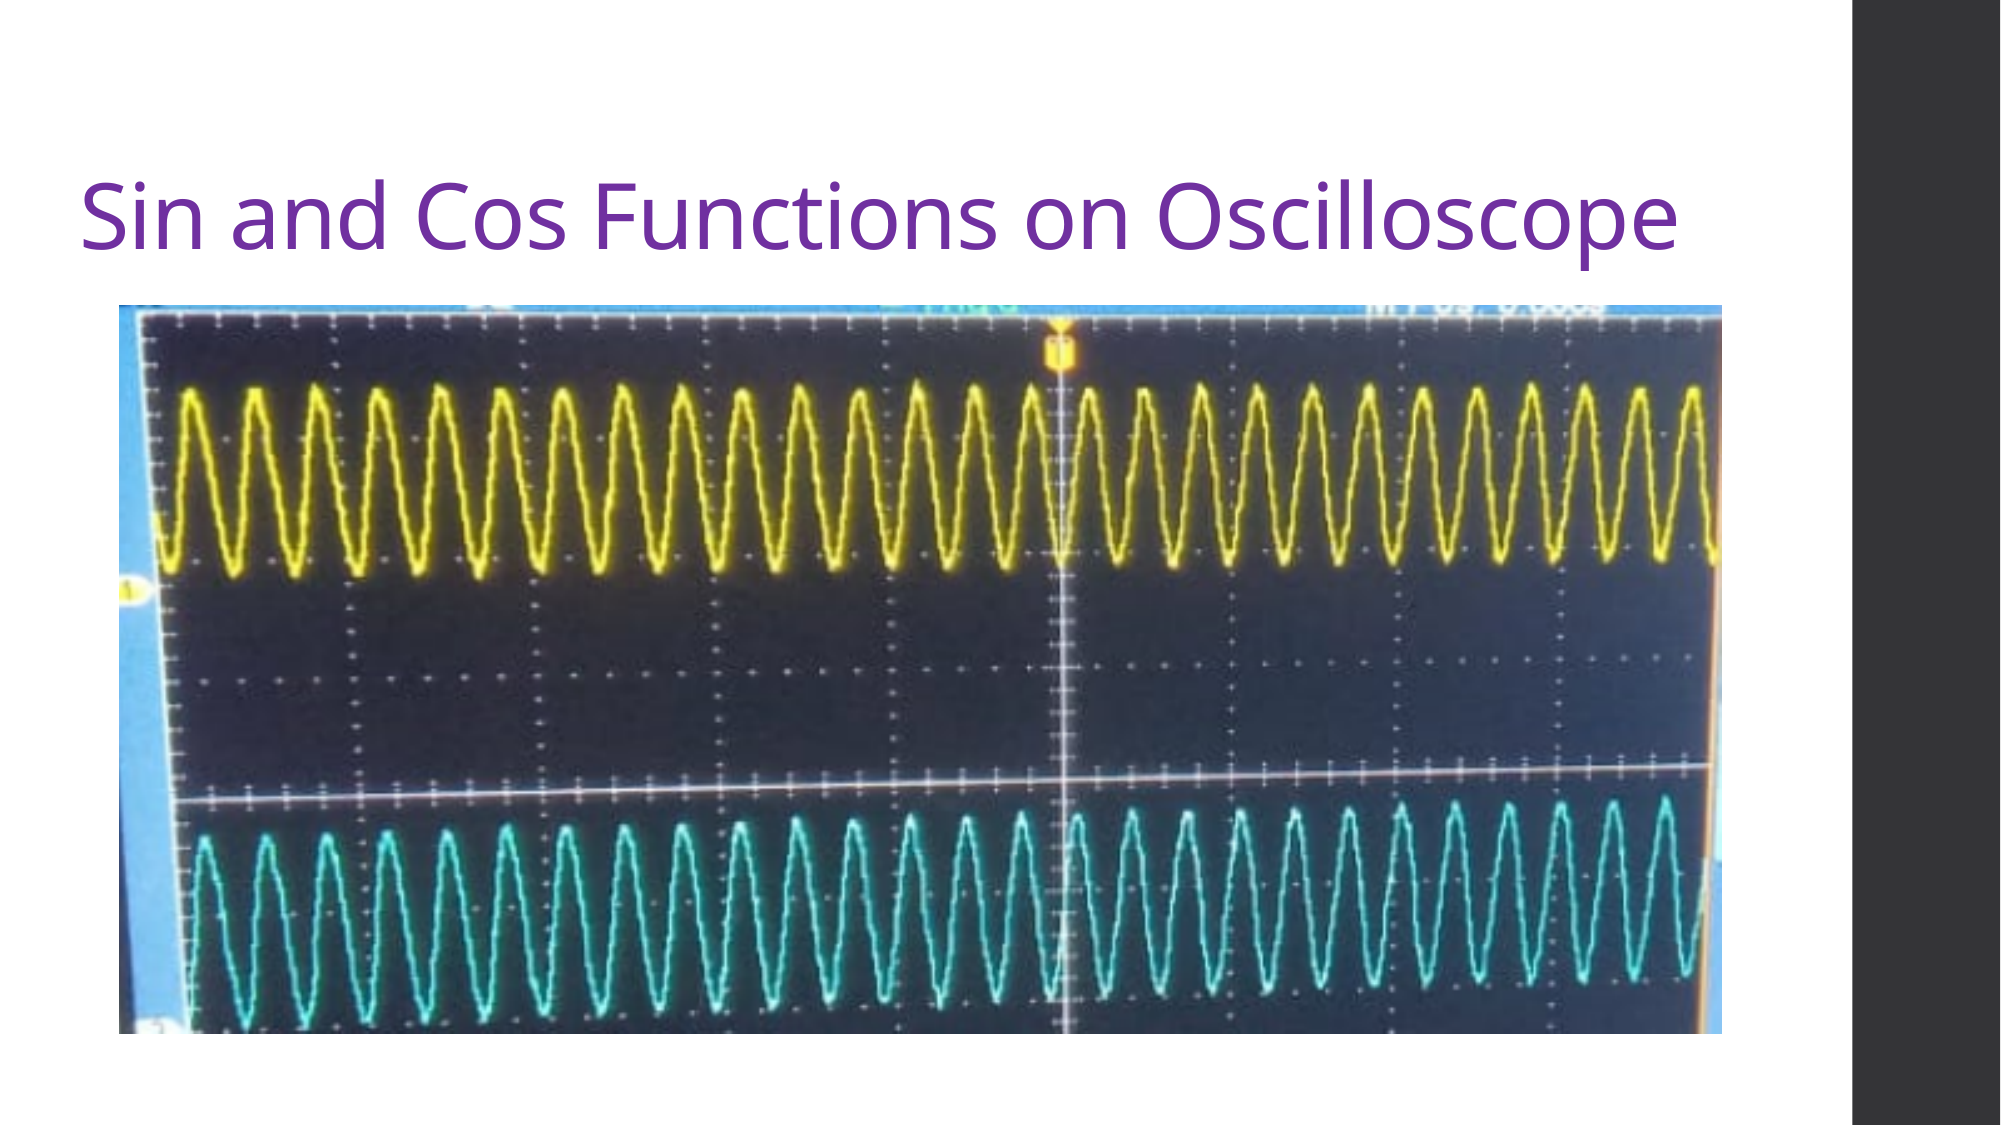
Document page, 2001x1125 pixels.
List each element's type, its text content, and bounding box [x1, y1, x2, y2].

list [119, 305, 1722, 1035]
title Sin and Cos Functions on Oscilloscope [64, 60, 1797, 278]
